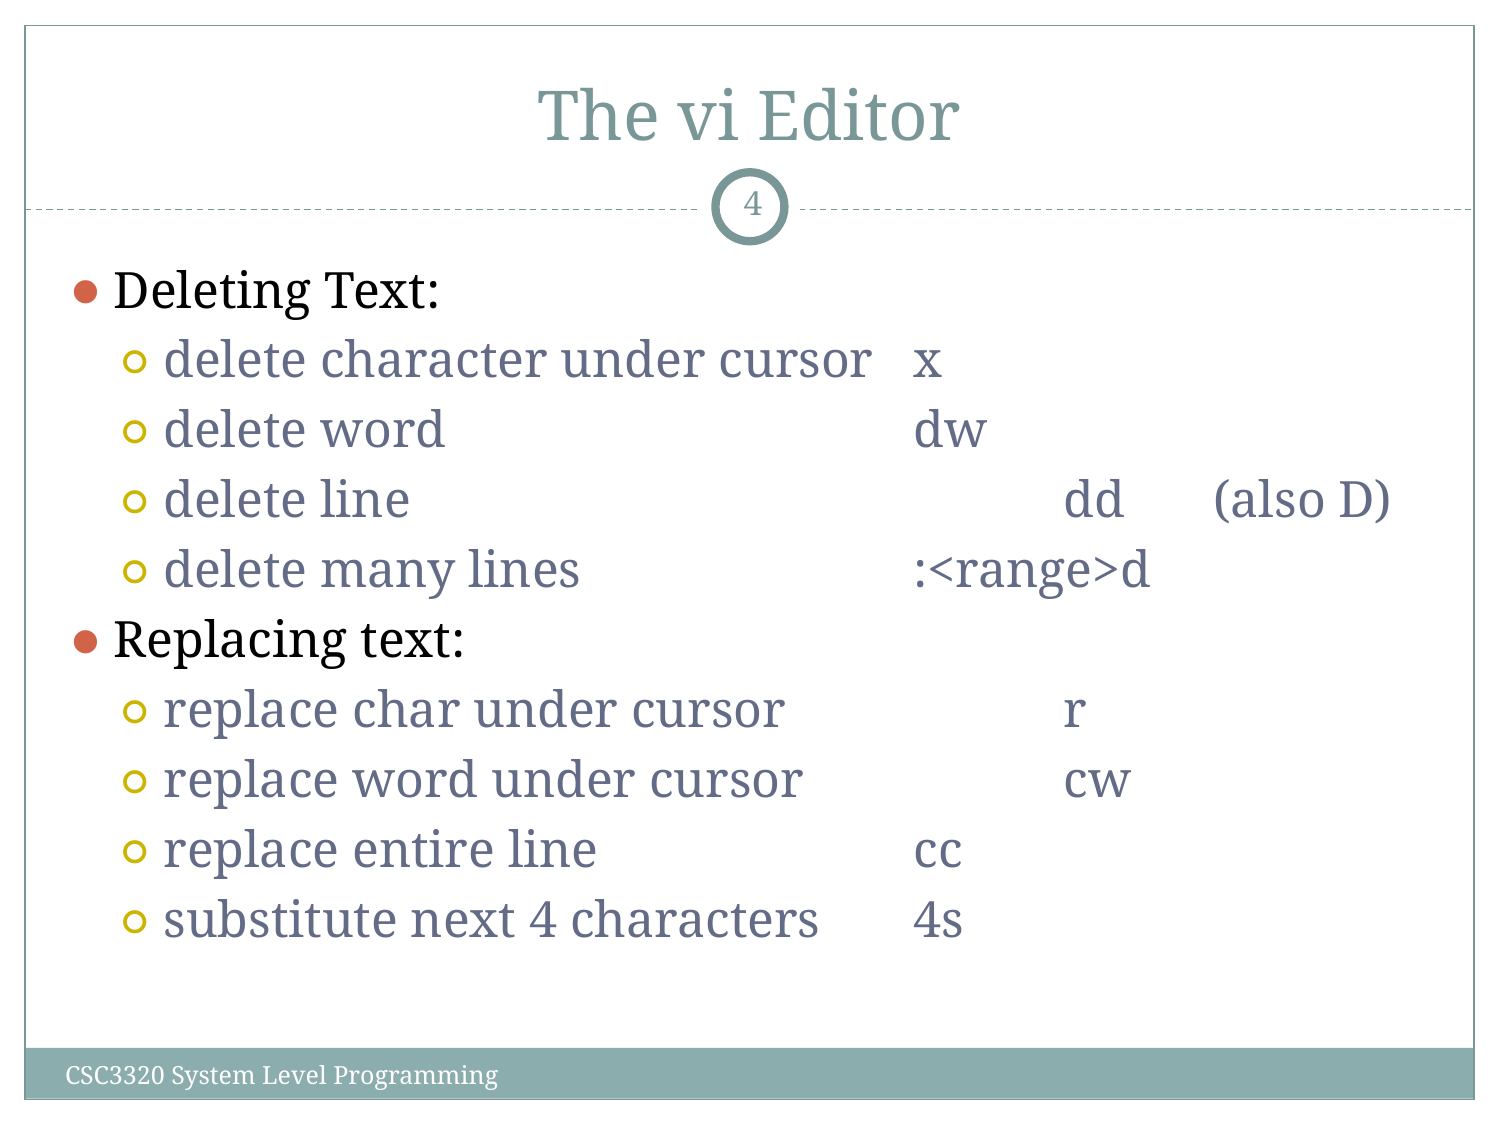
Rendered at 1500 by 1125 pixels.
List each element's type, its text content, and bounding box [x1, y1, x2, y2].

footer CSC3320 System Level Programming [50, 1051, 638, 1112]
list Deleting Text: delete character under cursor x delete word dw delete line dd (also D)‏ delete many lines :<range>d Replacing text: replace char under cursor r replace word under cursor cw replace entire line cc substitute next 4 characters 4s [49, 250, 1445, 1001]
slide_number ‹#› [715, 168, 791, 241]
title The vi Editor [49, 37, 1450, 162]
